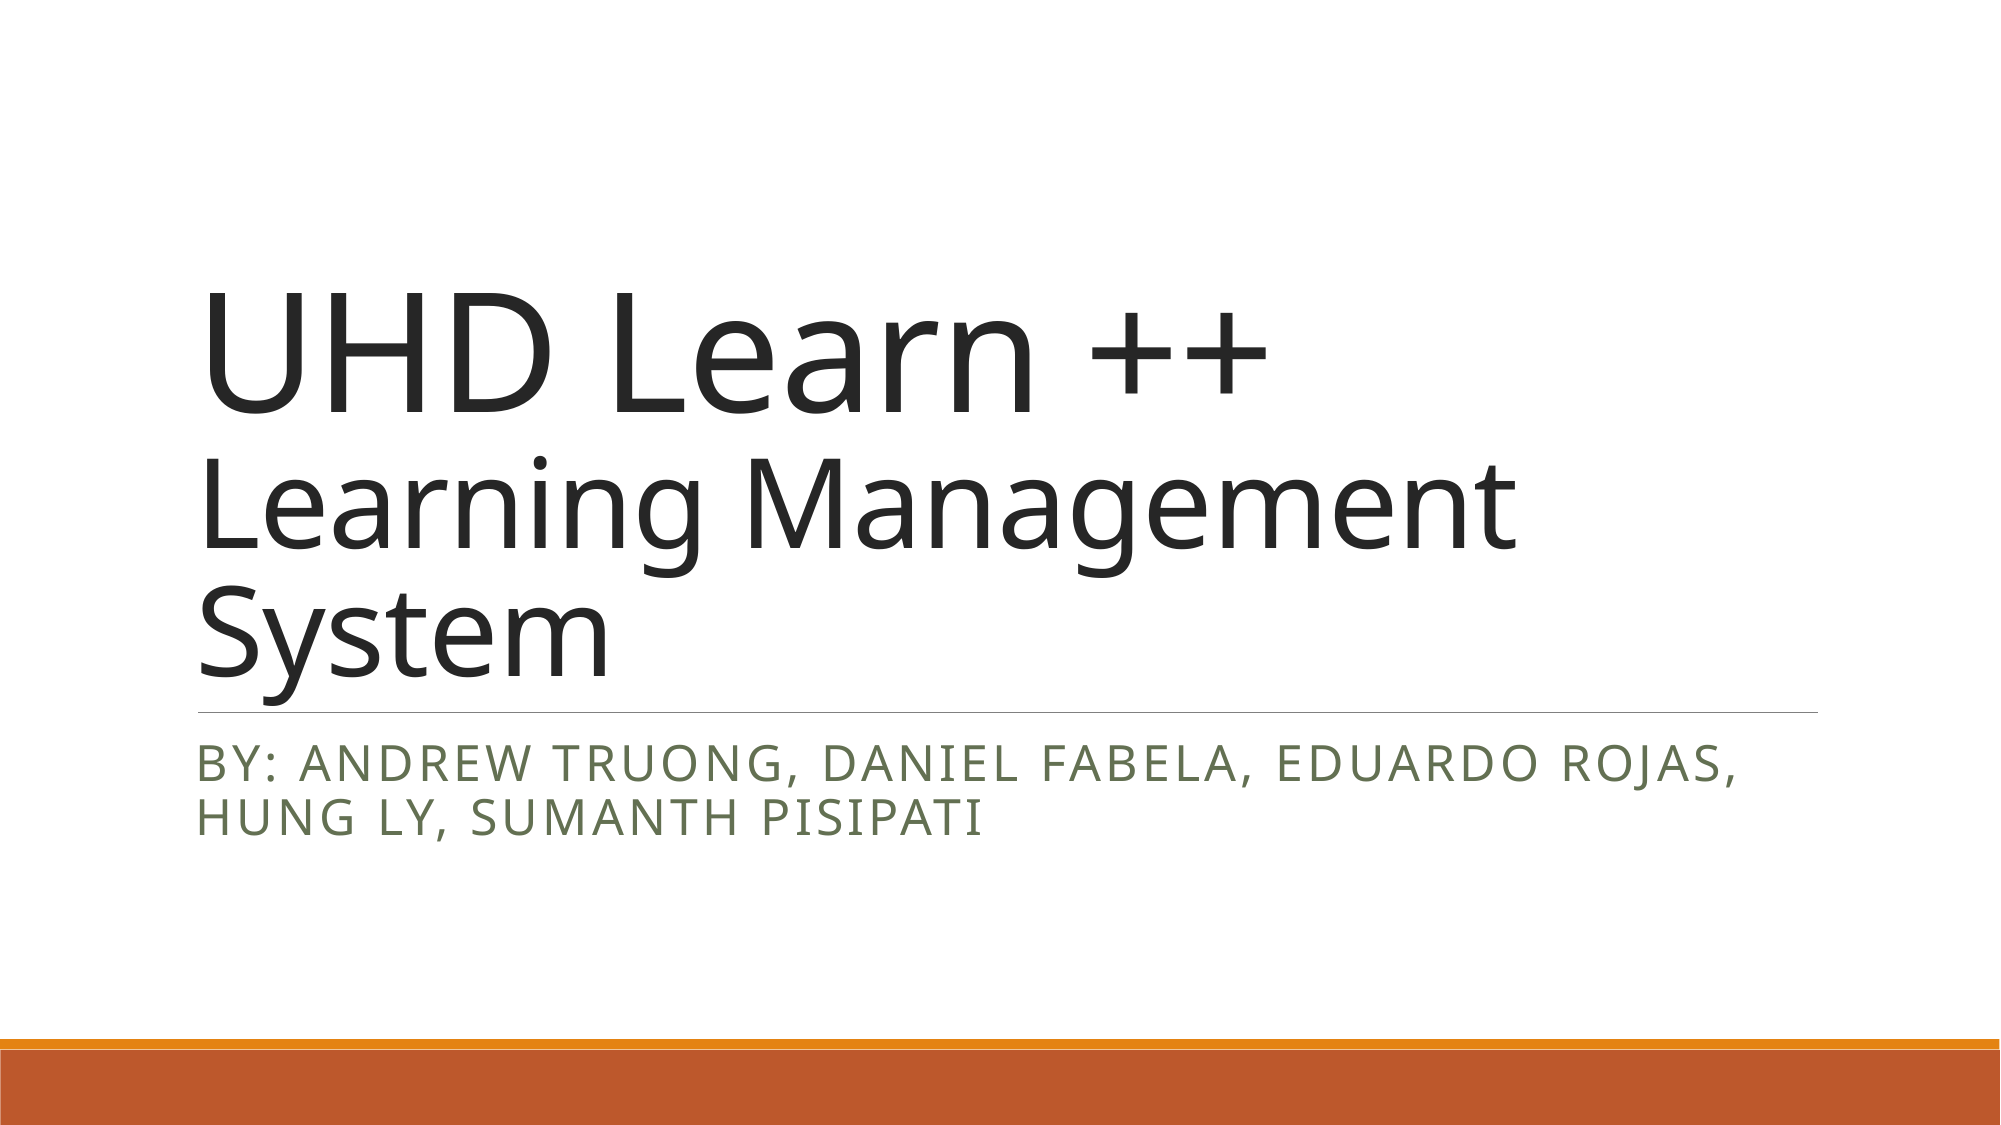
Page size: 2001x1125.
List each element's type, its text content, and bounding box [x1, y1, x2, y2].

title UHD Learn ++ Learning Management System [180, 124, 1830, 710]
subtitle By: Andrew Truong, Daniel fabela, Eduardo rojas, hung ly, Sumanth pisipati [180, 730, 1831, 919]
